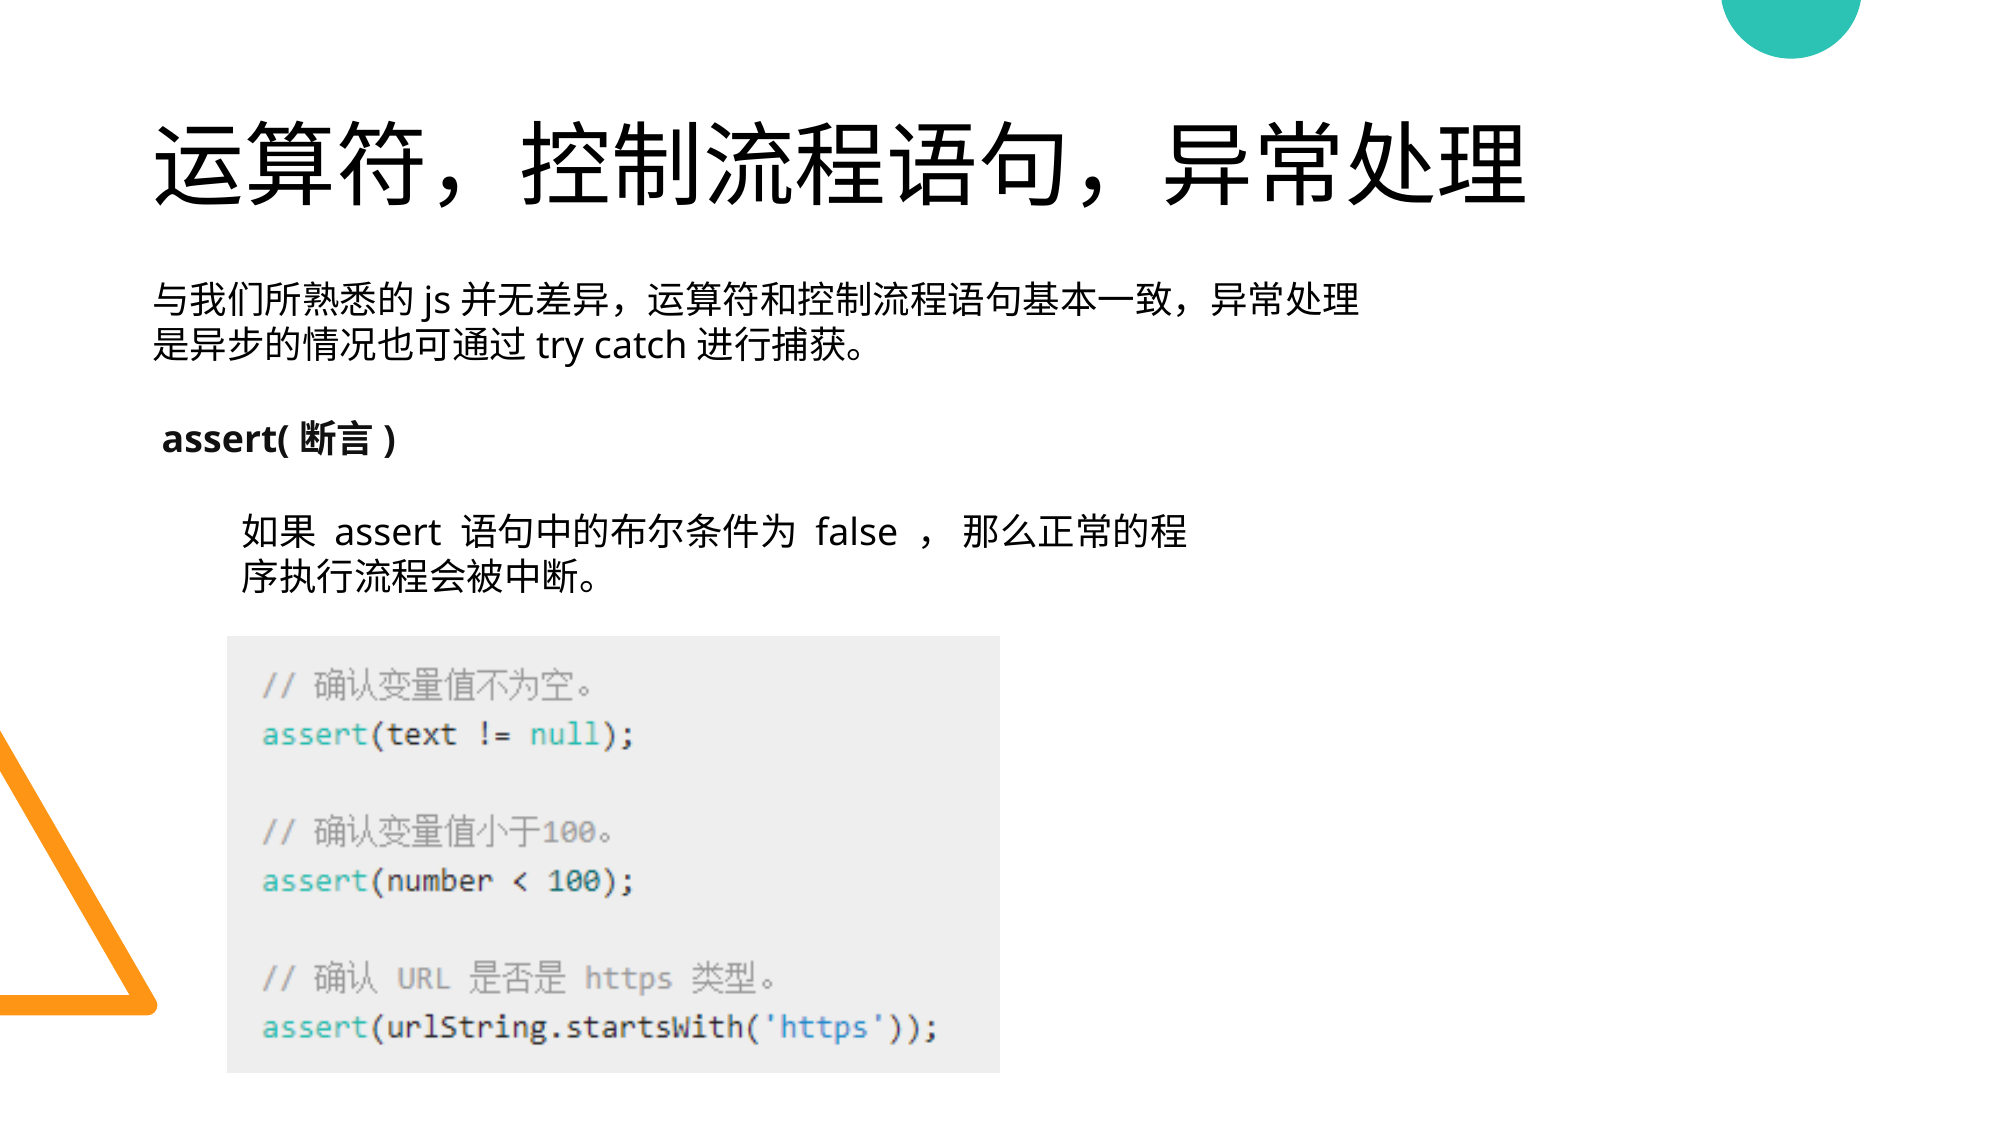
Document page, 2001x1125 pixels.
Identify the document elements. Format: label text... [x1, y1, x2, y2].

text_box 如果 assert 语句中的布尔条件为 false ， 那么正常的程序执行流程会被中断。 [227, 500, 1228, 606]
text_box 与我们所熟悉的js并无差异，运算符和控制流程语句基本一致，异常处理是异步的情况也可通过try catch进行捕获。 [137, 269, 1398, 374]
title 运算符，控制流程语句，异常处理 [137, 59, 1863, 278]
picture [227, 636, 1000, 1073]
text_box assert(断言) [137, 407, 1089, 468]
